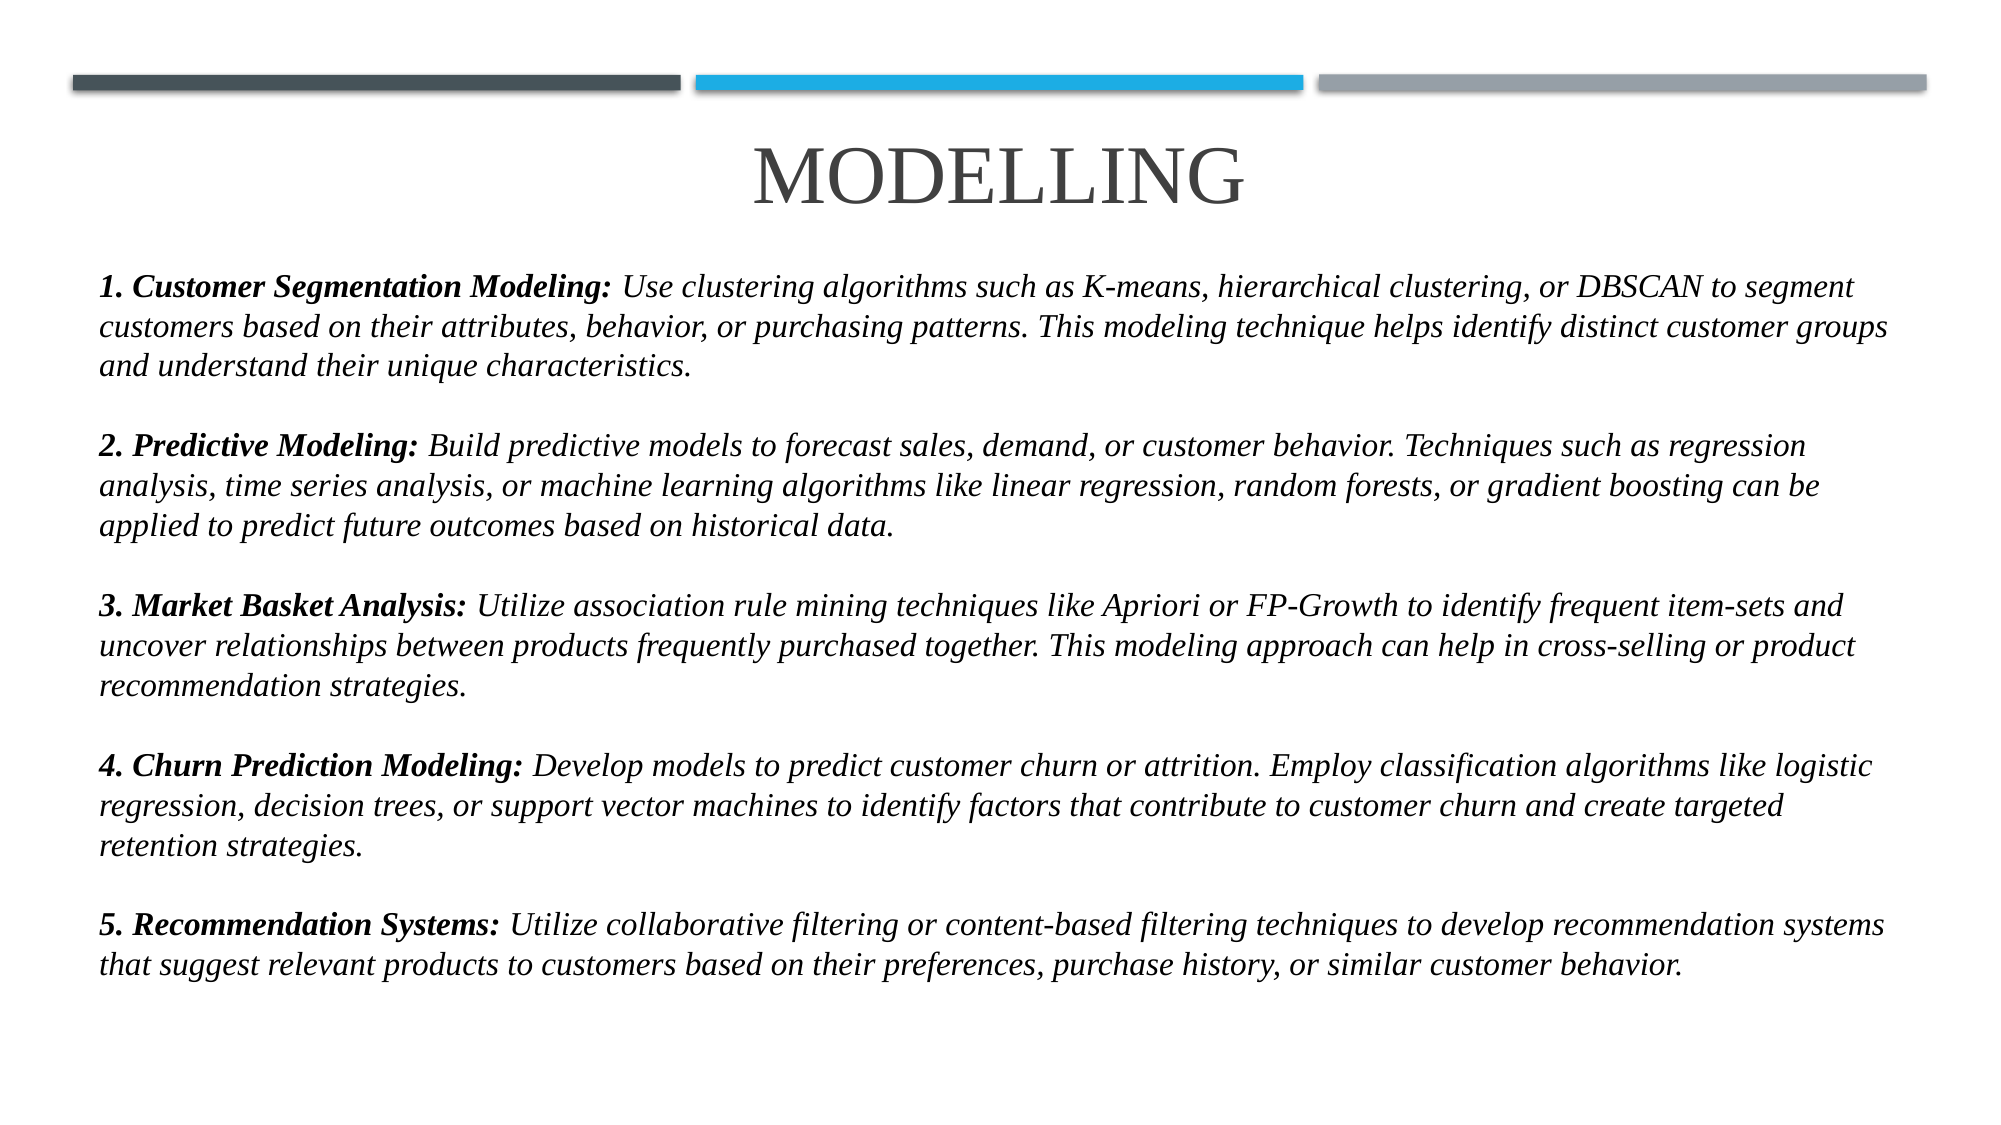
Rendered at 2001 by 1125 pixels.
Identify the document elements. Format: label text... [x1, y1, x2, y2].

text_box 1. Customer Segmentation Modeling: Use clustering algorithms such as K-means, hierarchical clustering, or DBSCAN to segment customers based on their attributes, behavior, or purchasing patterns. This modeling technique helps identify distinct customer groups and understand their unique characteristics. 2. Predictive Modeling: Build predictive models to forecast sales, demand, or customer behavior. Techniques such as regression analysis, time series analysis, or machine learning algorithms like linear regression, random forests, or gradient boosting can be applied to predict future outcomes based on historical data. 3. Market Basket Analysis: Utilize association rule mining techniques like Apriori or FP-Growth to identify frequent item-sets and uncover relationships between products frequently purchased together. This modeling approach can help in cross-selling or product recommendation strategies. 4. Churn Prediction Modeling: Develop models to predict customer churn or attrition. Employ classification algorithms like logistic regression, decision trees, or support vector machines to identify factors that contribute to customer churn and create targeted retention strategies. 5. Recommendation Systems: Utilize collaborative filtering or content-based filtering techniques to develop recommendation systems that suggest relevant products to customers based on their preferences, purchase history, or similar customer behavior. [84, 256, 1916, 1030]
title MODELLING [95, 123, 1905, 218]
